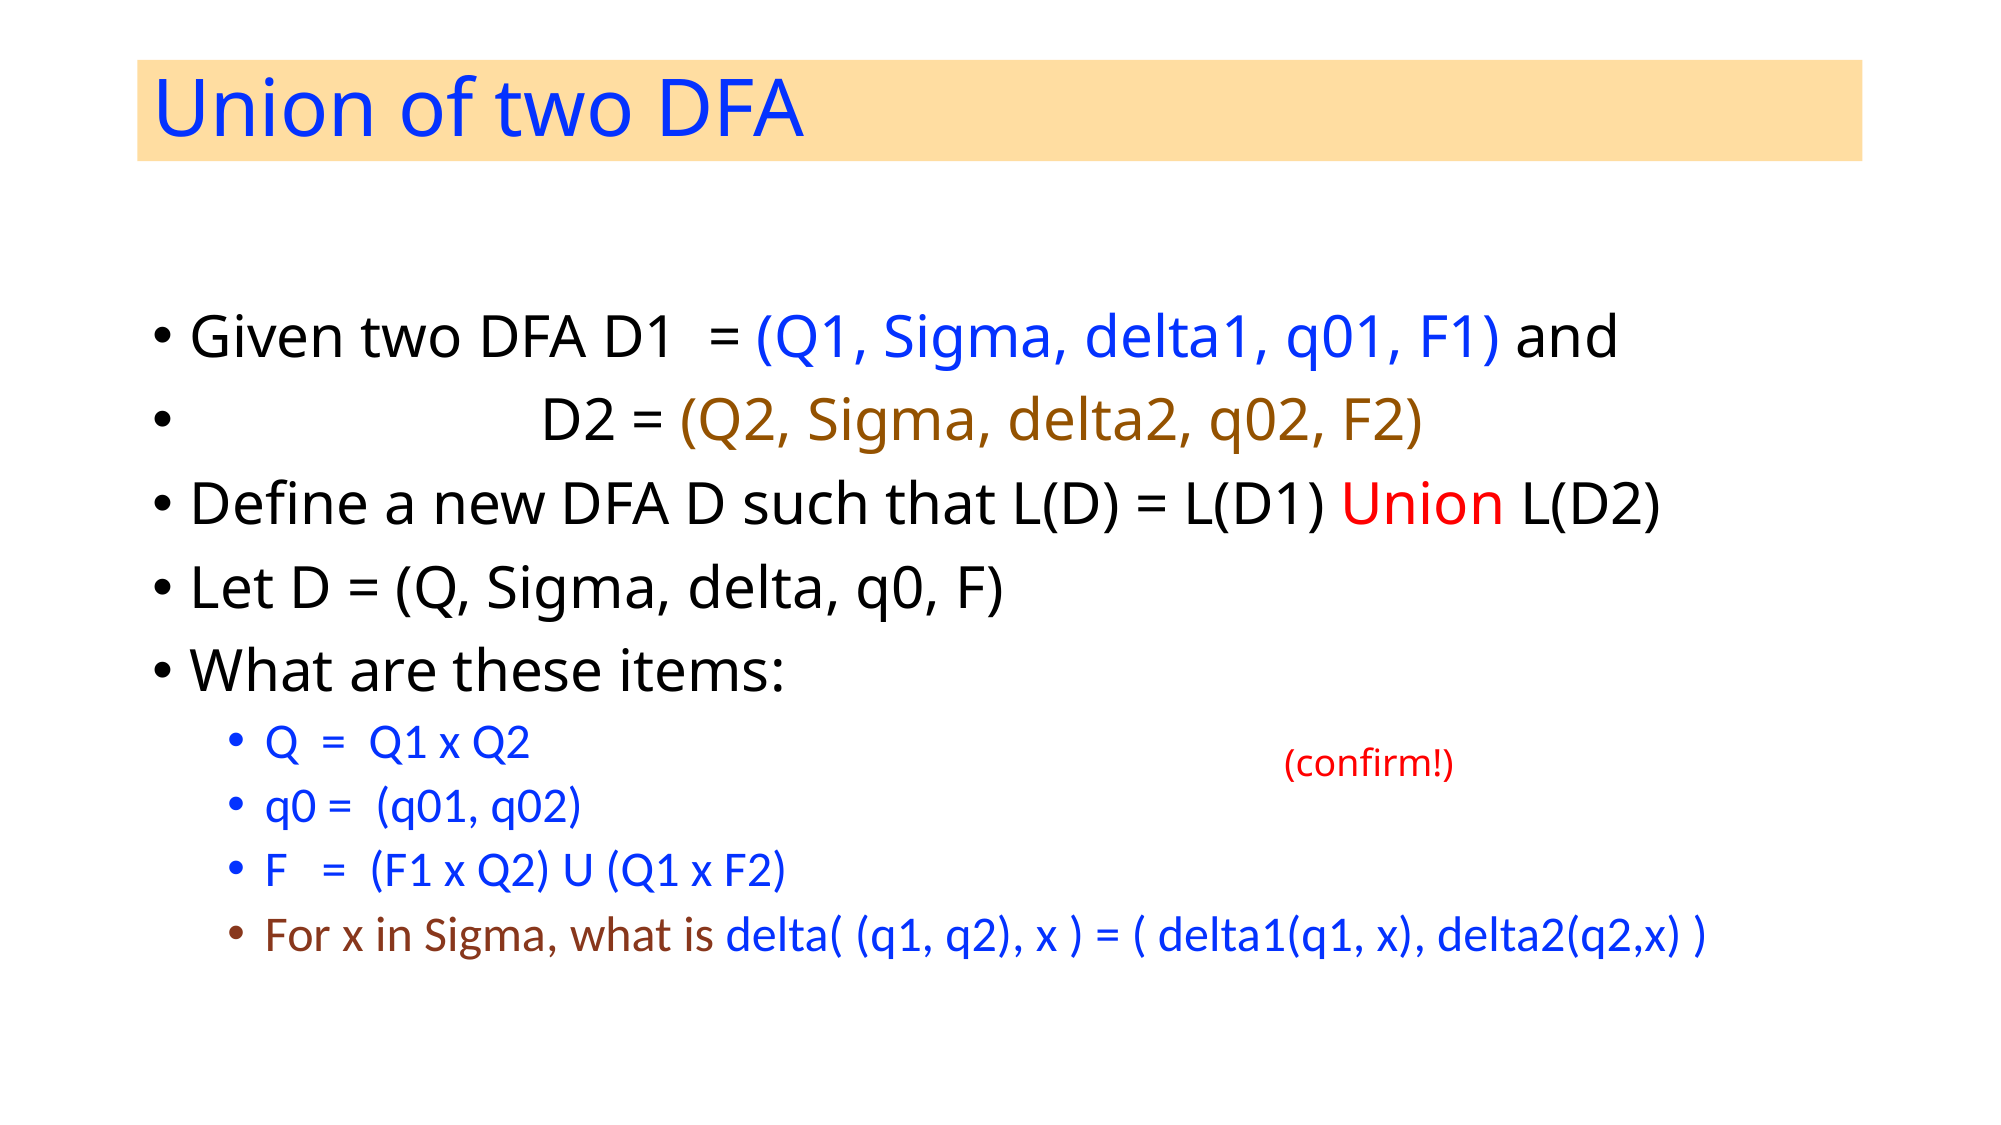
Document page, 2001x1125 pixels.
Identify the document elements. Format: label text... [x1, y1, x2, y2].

text_box (confirm!) [1269, 731, 1469, 792]
list Given two DFA D1 = (Q1, Sigma, delta1, q01, F1) and D2 = (Q2, Sigma, delta2, q02, F2) Define a new DFA D such that L(D) = L(D1) Union L(D2) Let D = (Q, Sigma, delta, q0, F) What are these items: Q = Q1 x Q2 q0 = (q01, q02) F = (F1 x Q2) U (Q1 x F2) For x in Sigma, what is delta( (q1, q2), x ) = ( delta1(q1, x), delta2(q2,x) ) [137, 299, 1863, 1014]
title Union of two DFA [137, 59, 1863, 162]
